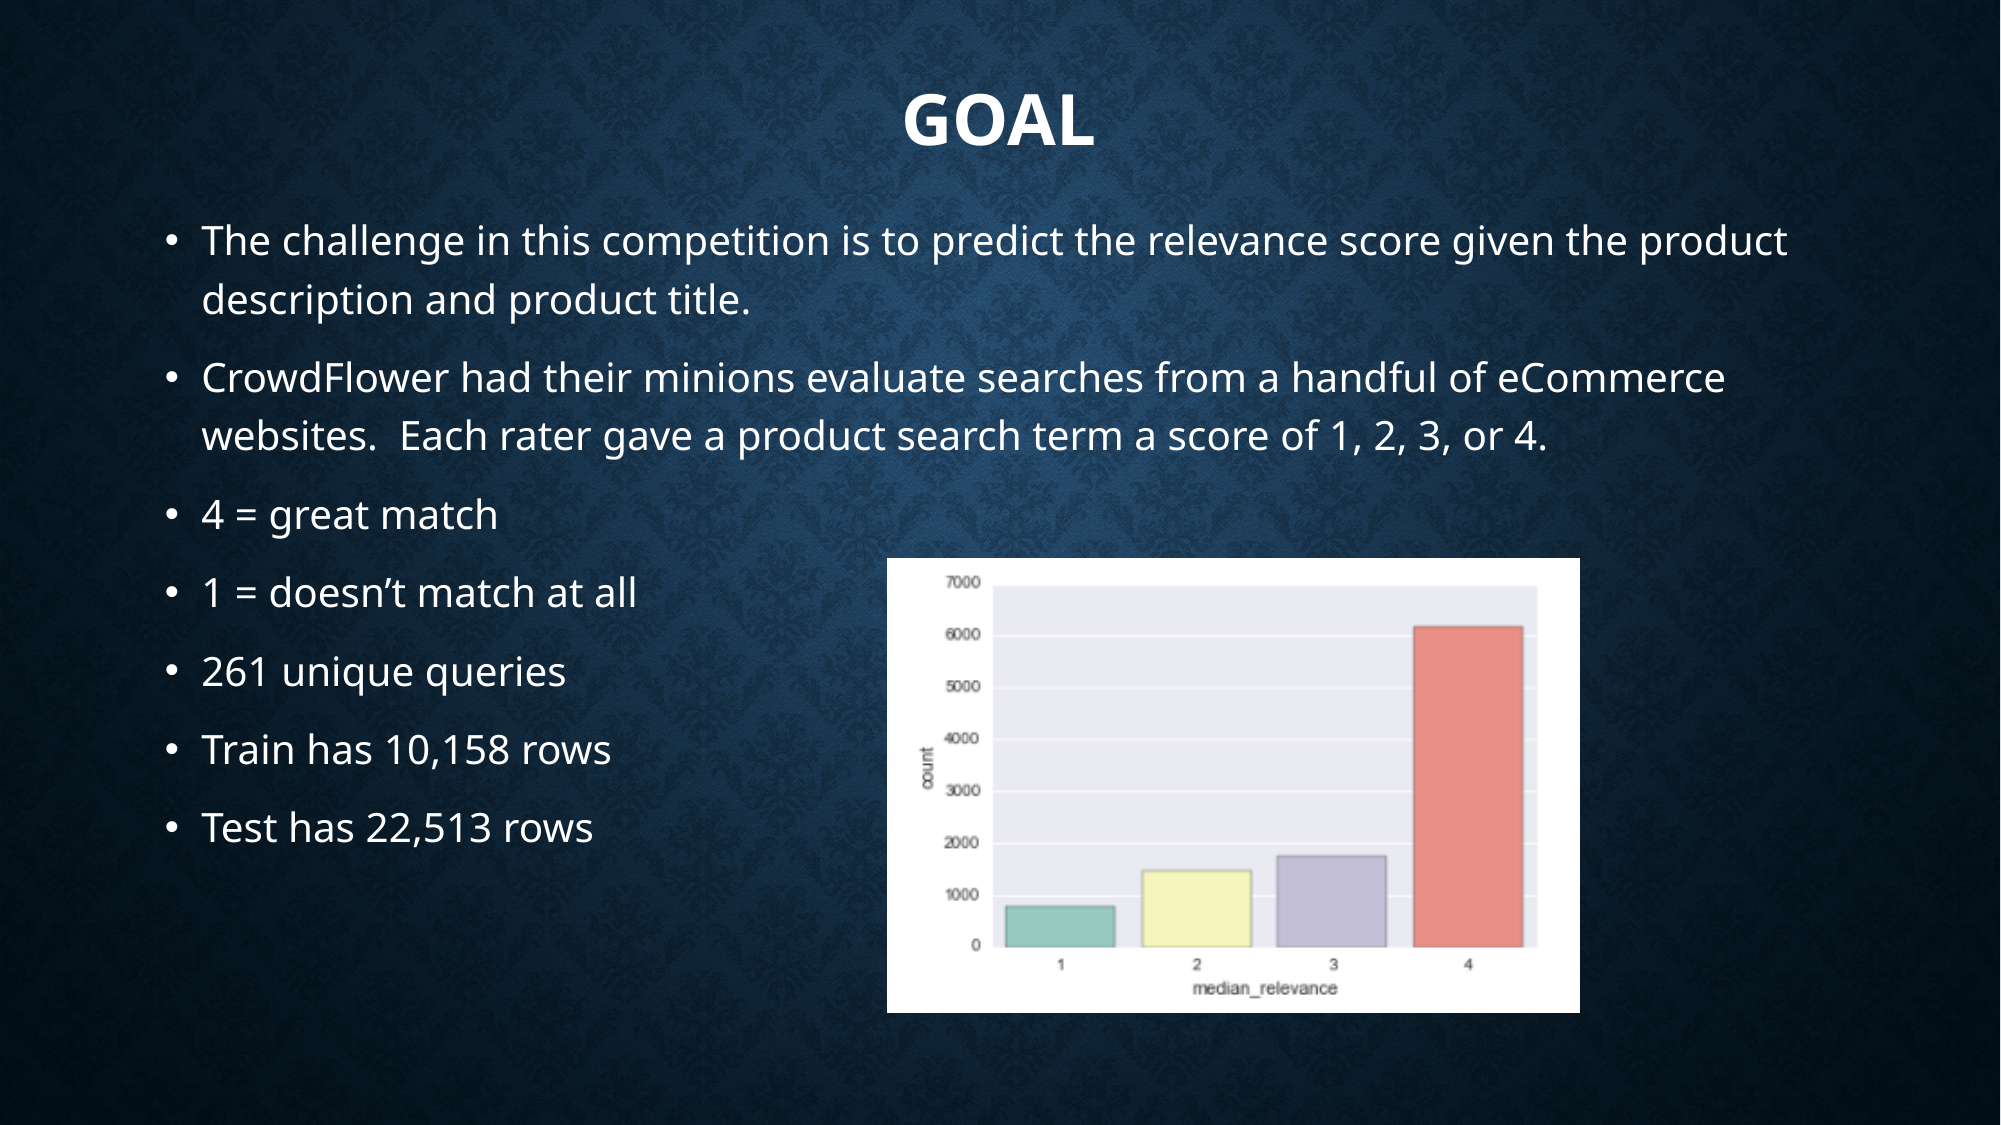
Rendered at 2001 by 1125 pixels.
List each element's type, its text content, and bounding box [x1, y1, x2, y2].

picture [886, 557, 1580, 1013]
list The challenge in this competition is to predict the relevance score given the product description and product title. CrowdFlower had their minions evaluate searches from a handful of eCommerce websites. Each rater gave a product search term a score of 1, 2, 3, or 4. 4 = great match 1 = doesn’t match at all 261 unique queries Train has 10,158 rows Test has 22,513 rows [149, 198, 1849, 863]
title Goal [149, 13, 1849, 198]
